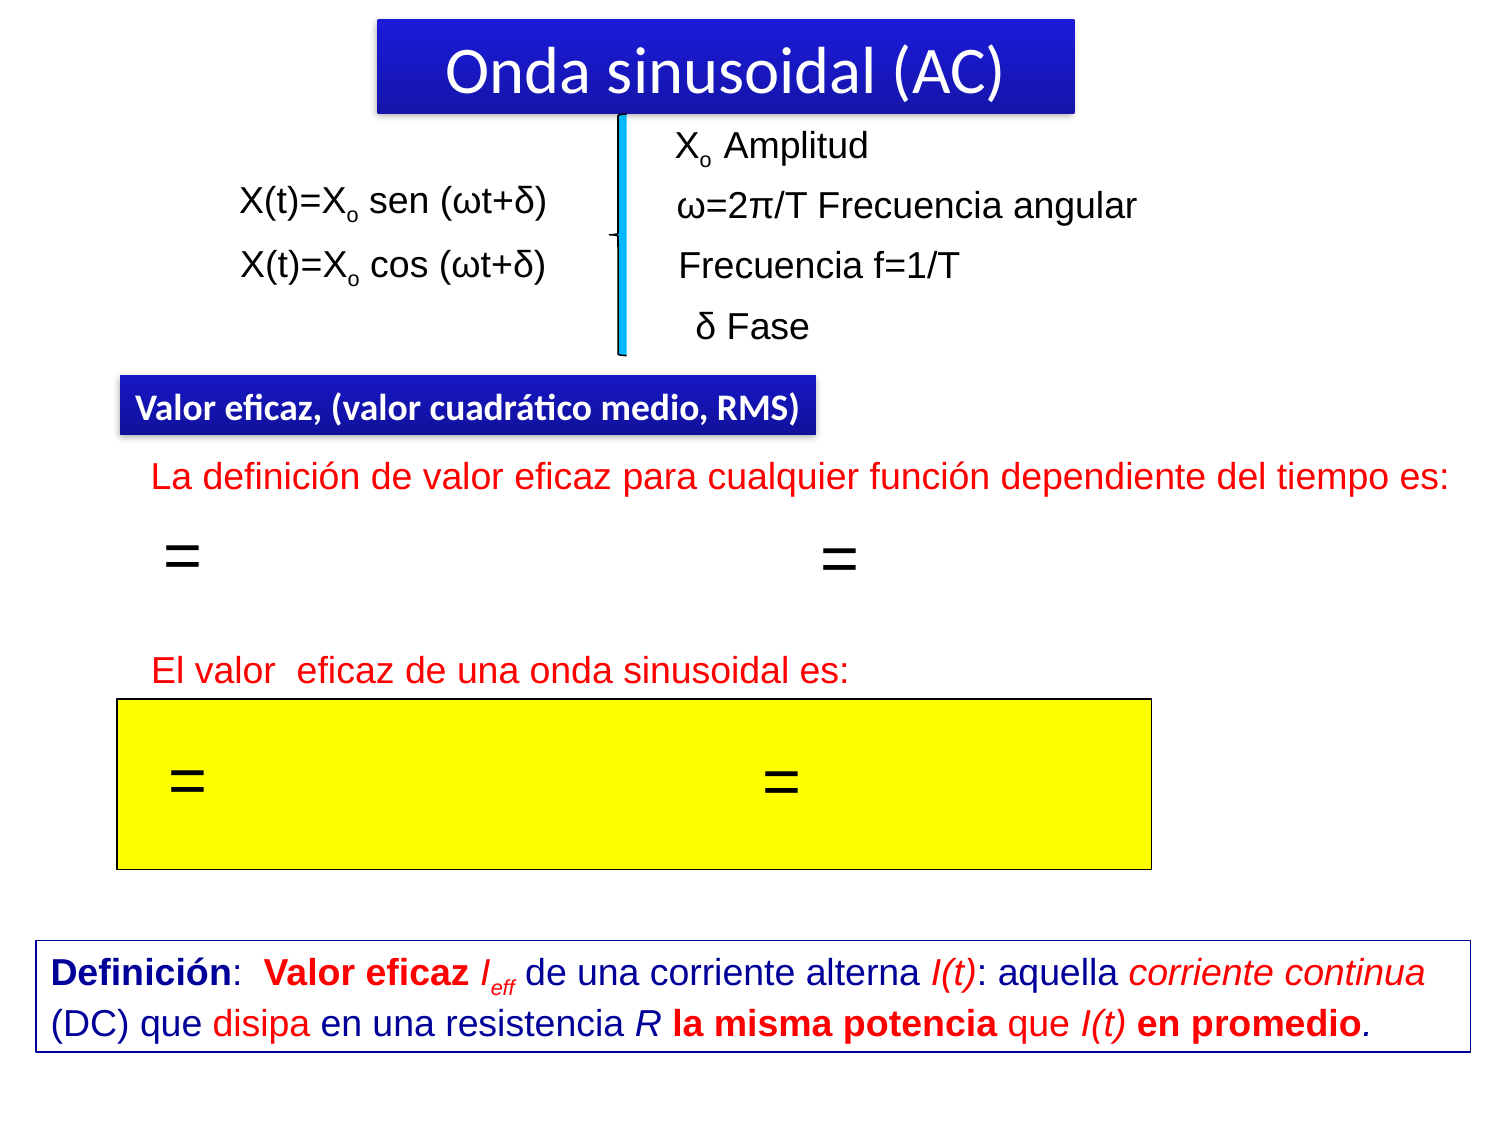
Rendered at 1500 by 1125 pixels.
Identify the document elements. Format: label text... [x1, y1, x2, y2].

text_box La definición de valor eficaz para cualquier función dependiente del tiempo es: [135, 444, 1476, 505]
text_box Valor eficaz, (valor cuadrático medio, RMS) [120, 375, 816, 435]
text_box Xo Amplitud [659, 113, 884, 180]
text_box X(t)=Xo cos (ωt+δ) [225, 232, 562, 299]
title Onda sinusoidal (AC) [377, 18, 1075, 114]
text_box Definición: Valor eficaz Ieff de una corriente alterna I(t): aquella corriente continua (DC) que disipa en una resistencia R la misma potencia que I(t) en promedio. [35, 940, 1471, 1053]
text_box δ Fase [680, 294, 825, 355]
text_box [609, 114, 627, 356]
text_box ω=2π/T Frecuencia angular [661, 174, 1257, 234]
text_box El valor eficaz de una onda sinusoidal es: [136, 638, 876, 699]
text_box Frecuencia f=1/T [663, 234, 976, 294]
text_box X(t)=Xo sen (ωt+δ) [224, 168, 563, 235]
text_box [117, 699, 1152, 870]
